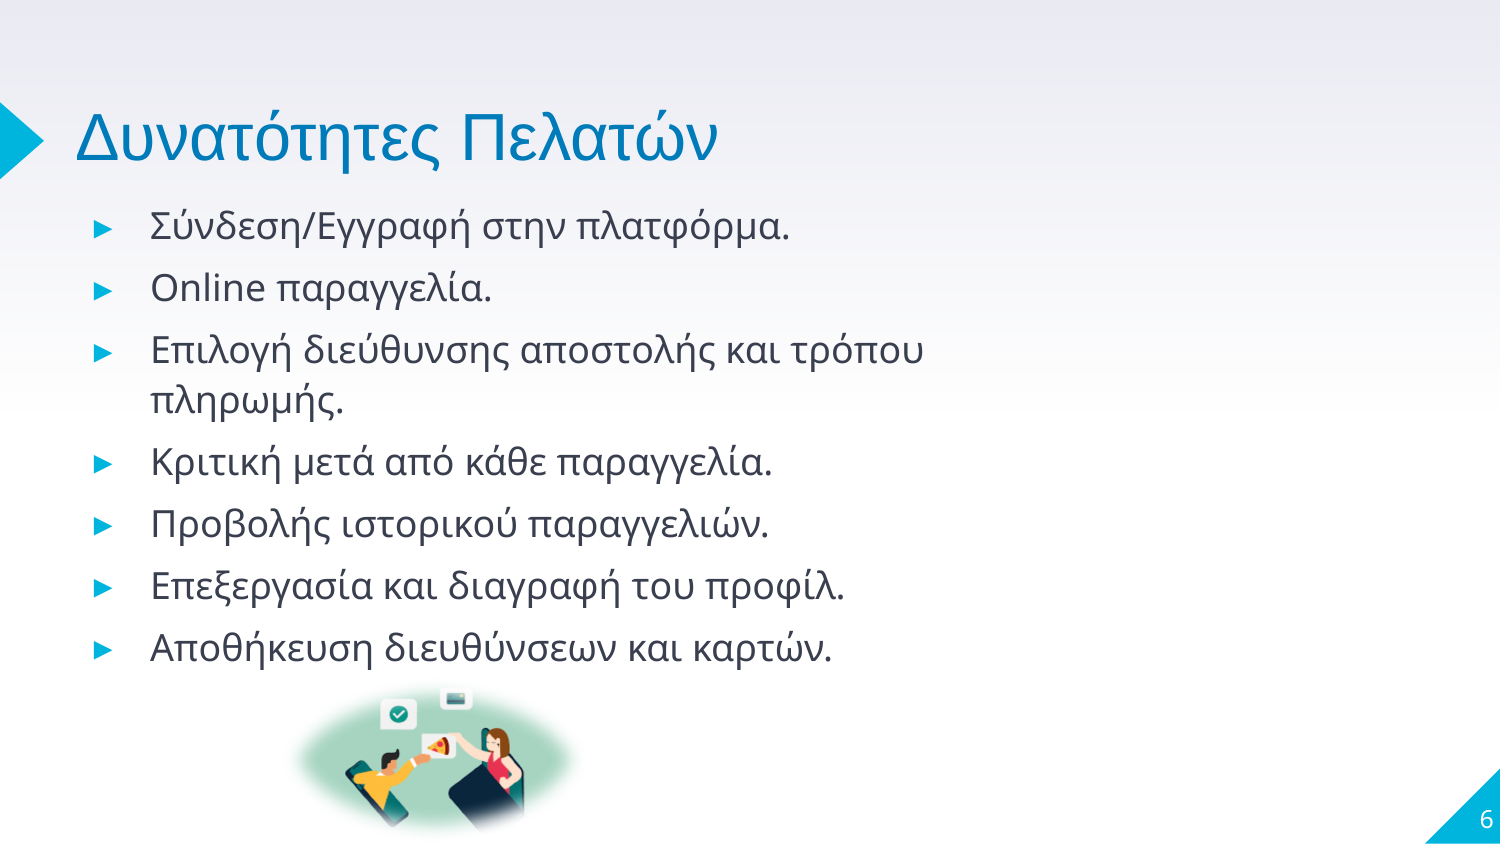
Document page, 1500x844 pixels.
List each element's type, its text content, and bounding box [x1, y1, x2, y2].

picture [277, 676, 593, 844]
title Δυνατότητες Πελατών [75, 109, 1001, 287]
slide_number 6 [1418, 760, 1494, 838]
list Σύνδεση/Εγγραφή στην πλατφόρμα. Online παραγγελία. Επιλογή διεύθυνσης αποστολής και τρόπου πληρωμής. Κριτική μετά από κάθε παραγγελία. Προβολής ιστορικού παραγγελιών. Επεξεργασία και διαγραφή του προφίλ. Αποθήκευση διευθύνσεων και καρτών. [75, 197, 954, 753]
